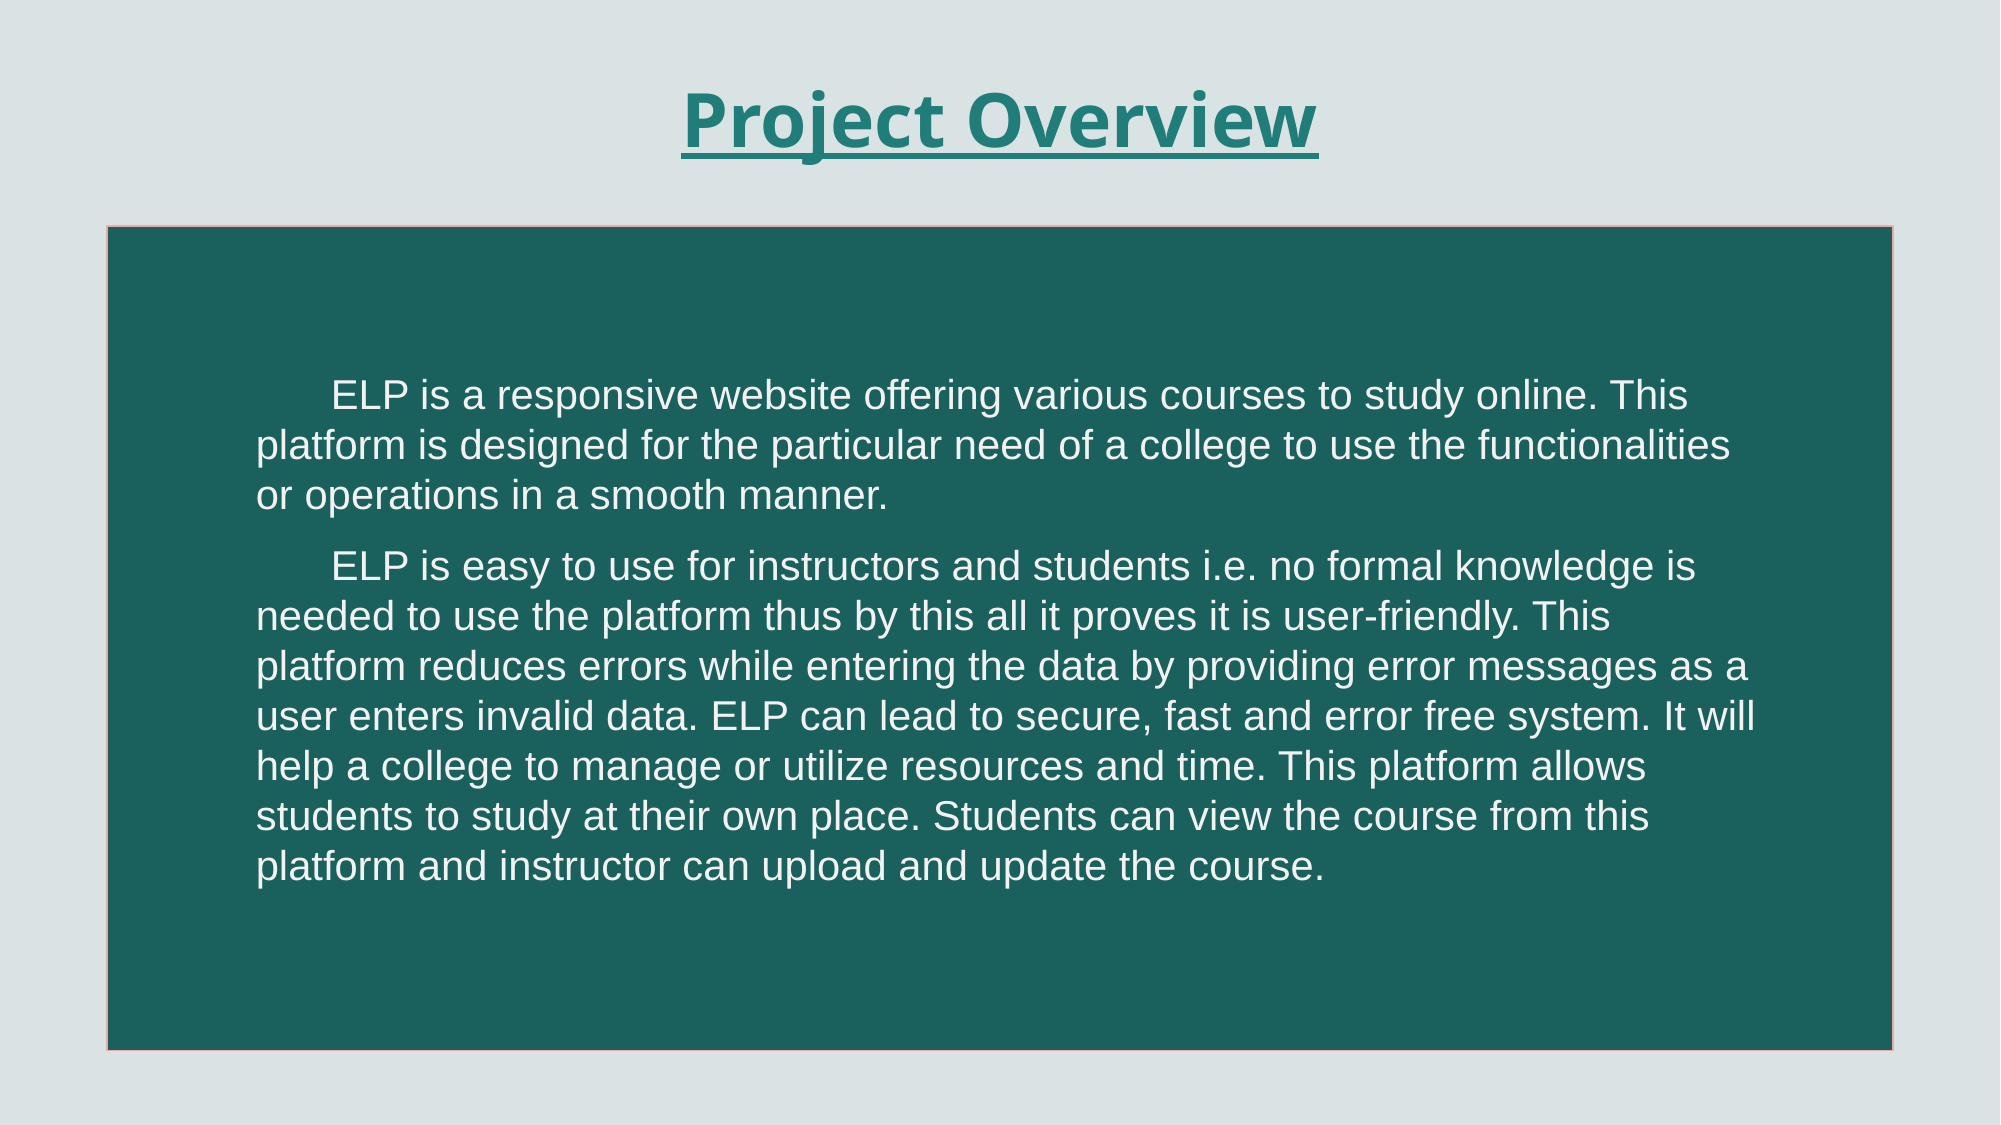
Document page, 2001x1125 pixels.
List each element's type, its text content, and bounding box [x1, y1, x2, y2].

text_box ELP is a responsive website offering various courses to study online. This platform is designed for the particular need of a college to use the functionalities or operations in a smooth manner. ELP is easy to use for instructors and students i.e. no formal knowledge is needed to use the platform thus by this all it proves it is user-friendly. This platform reduces errors while entering the data by providing error messages as a user enters invalid data. ELP can lead to secure, fast and error free system. It will help a college to manage or utilize resources and time. This platform allows students to study at their own place. Students can view the course from this platform and instructor can upload and update the course. [165, 360, 1781, 1018]
text_box Project Overview [666, 65, 1334, 170]
text_box [106, 225, 1894, 1051]
